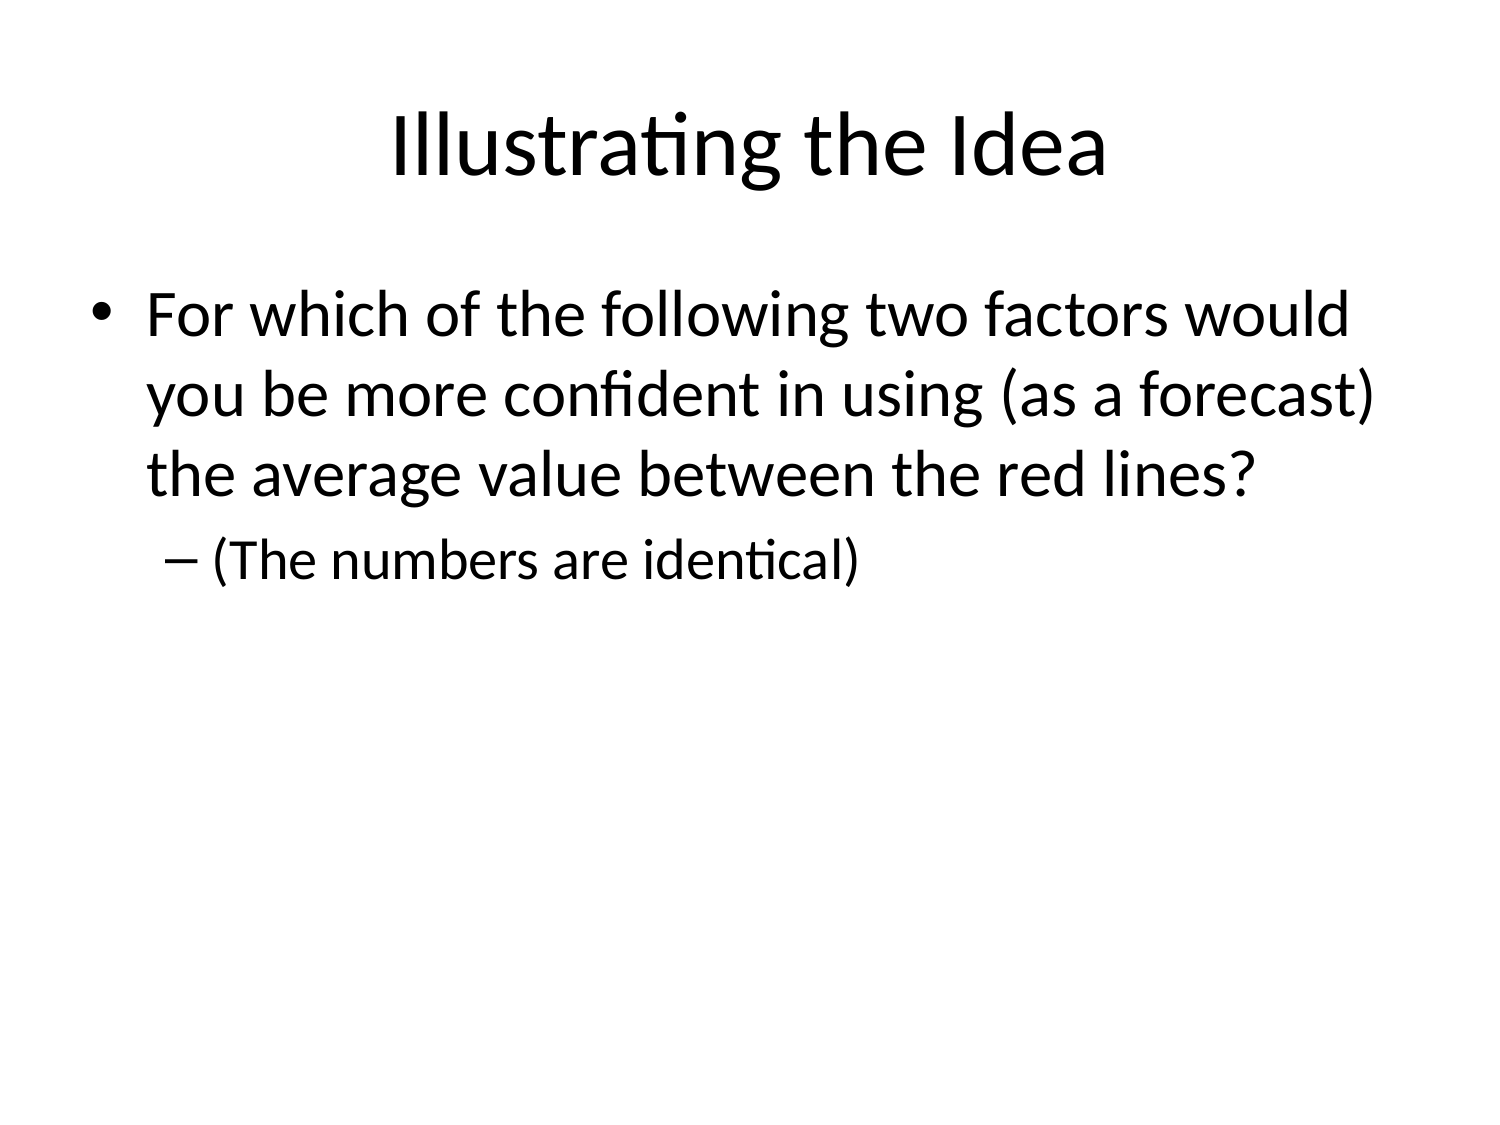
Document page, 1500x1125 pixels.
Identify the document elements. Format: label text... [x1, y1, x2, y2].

title Illustrating the Idea [75, 45, 1425, 233]
list For which of the following two factors would you be more confident in using (as a forecast) the average value between the red lines? (The numbers are identical) [75, 262, 1425, 1005]
